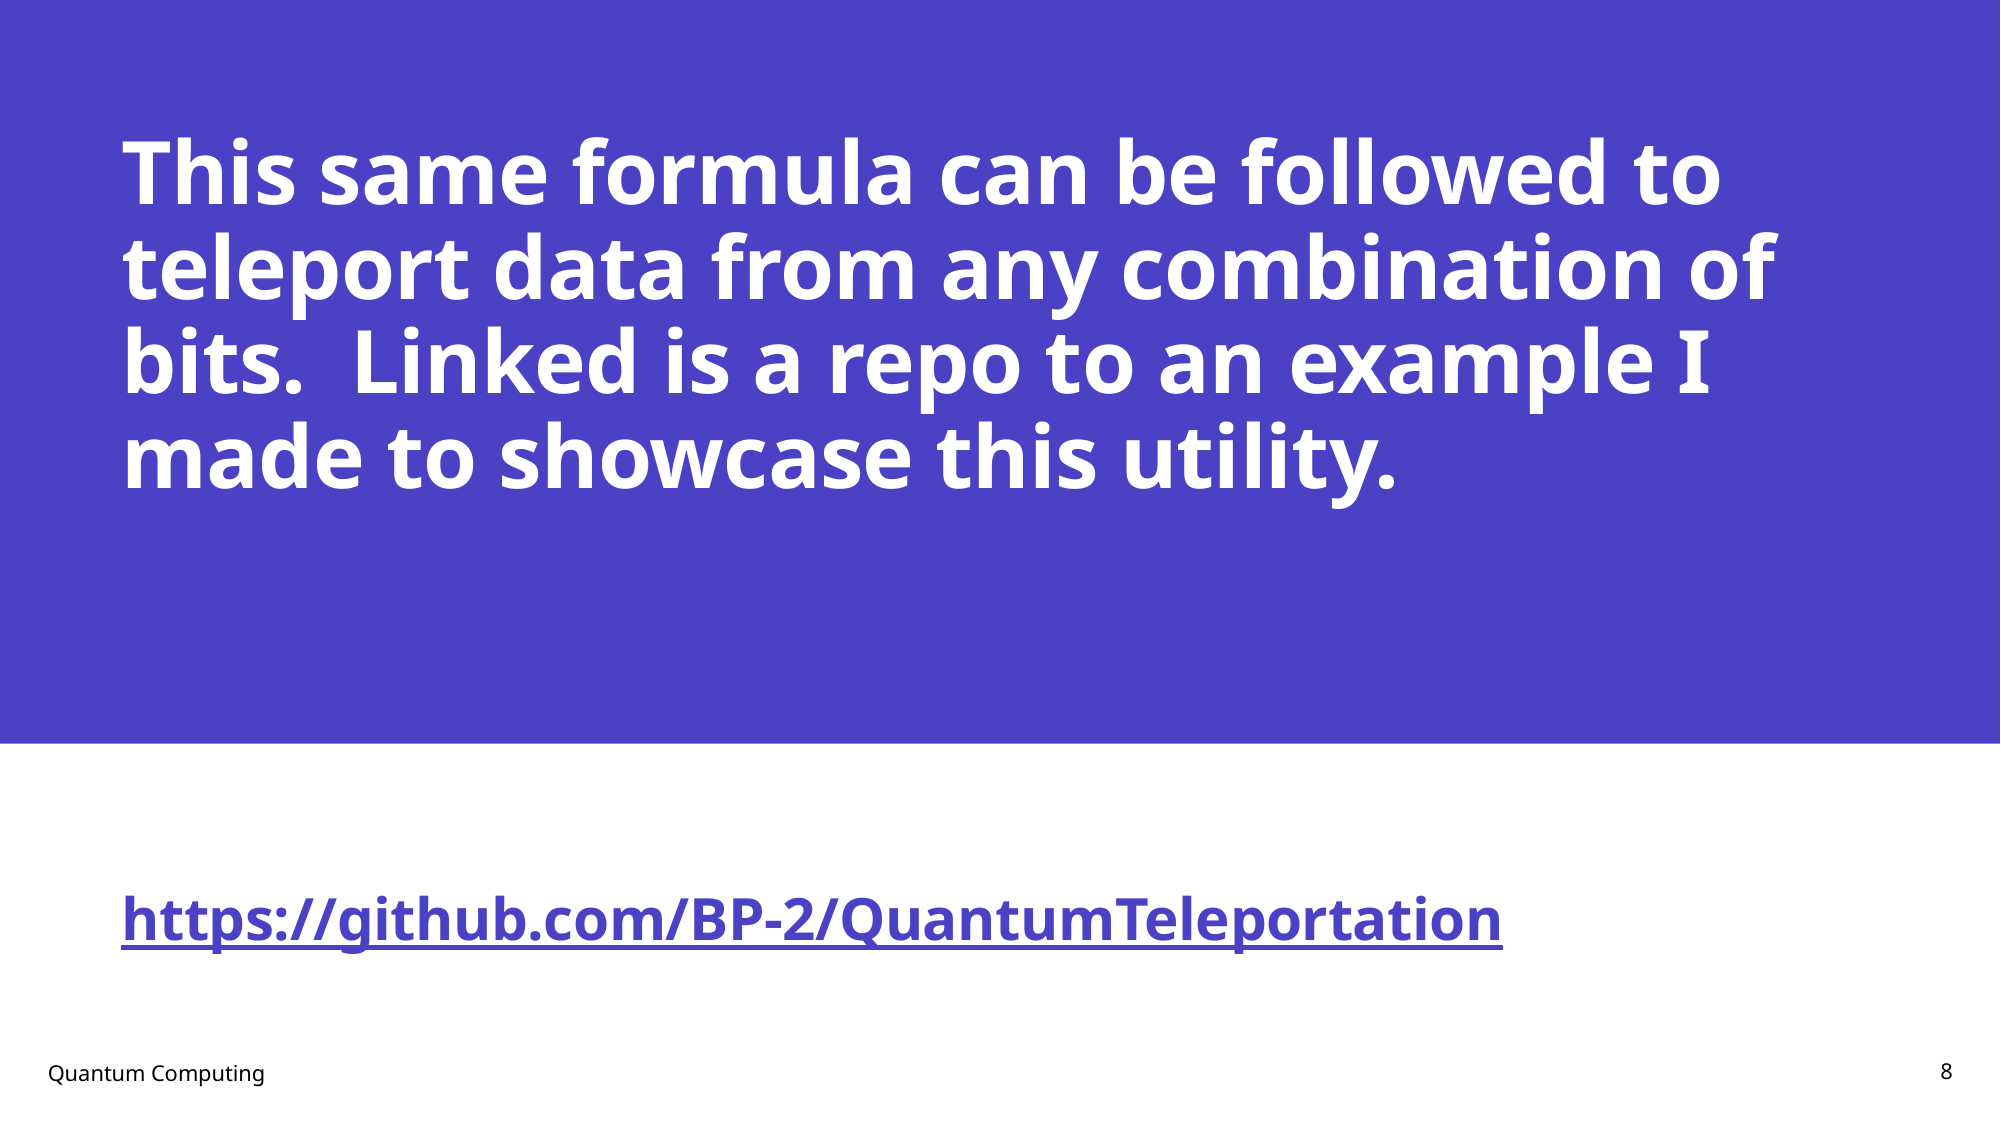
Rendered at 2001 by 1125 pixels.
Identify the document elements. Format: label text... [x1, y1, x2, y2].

text_box [0, 0, 2000, 745]
text_box [0, 745, 2000, 1125]
title This same formula can be followed to teleport data from any combination of bits. Linked is a repo to an example I made to showcase this utility. [106, 121, 1838, 638]
list https://github.com/BP-2/QuantumTeleportation [106, 814, 1663, 1031]
footer Quantum Computing [33, 1042, 827, 1103]
slide_number 8 [1864, 1042, 1968, 1103]
